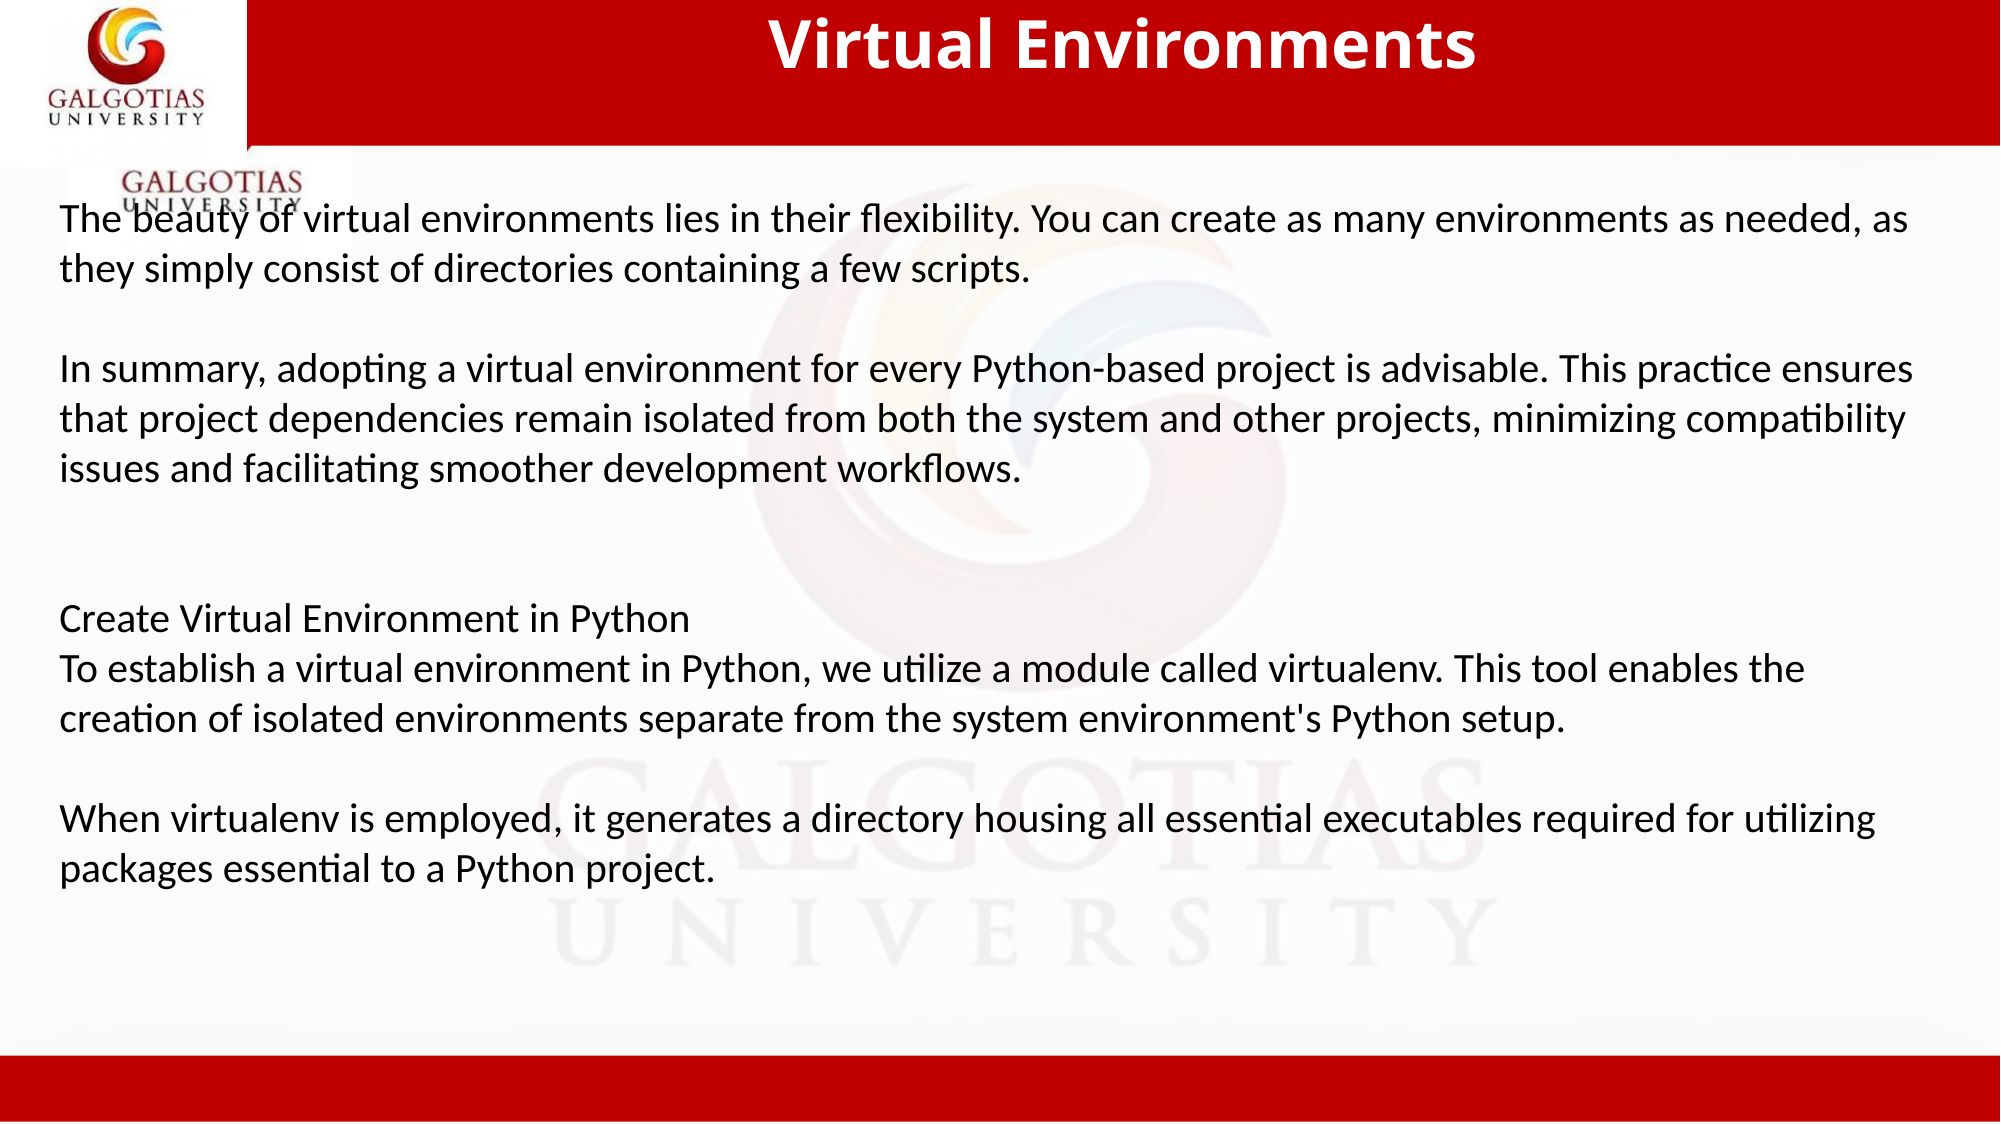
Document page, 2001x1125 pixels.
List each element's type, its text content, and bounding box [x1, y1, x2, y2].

text_box The beauty of virtual environments lies in their flexibility. You can create as many environments as needed, as they simply consist of directories containing a few scripts. In summary, adopting a virtual environment for every Python-based project is advisable. This practice ensures that project dependencies remain isolated from both the system and other projects, minimizing compatibility issues and facilitating smoother development workflows. Create Virtual Environment in Python To establish a virtual environment in Python, we utilize a module called virtualenv. This tool enables the creation of isolated environments separate from the system environment's Python setup. When virtualenv is employed, it generates a directory housing all essential executables required for utilizing packages essential to a Python project. [44, 132, 1940, 1048]
text_box Virtual Environments [247, 0, 2000, 146]
picture [0, 0, 247, 169]
text_box [0, 1055, 2000, 1122]
